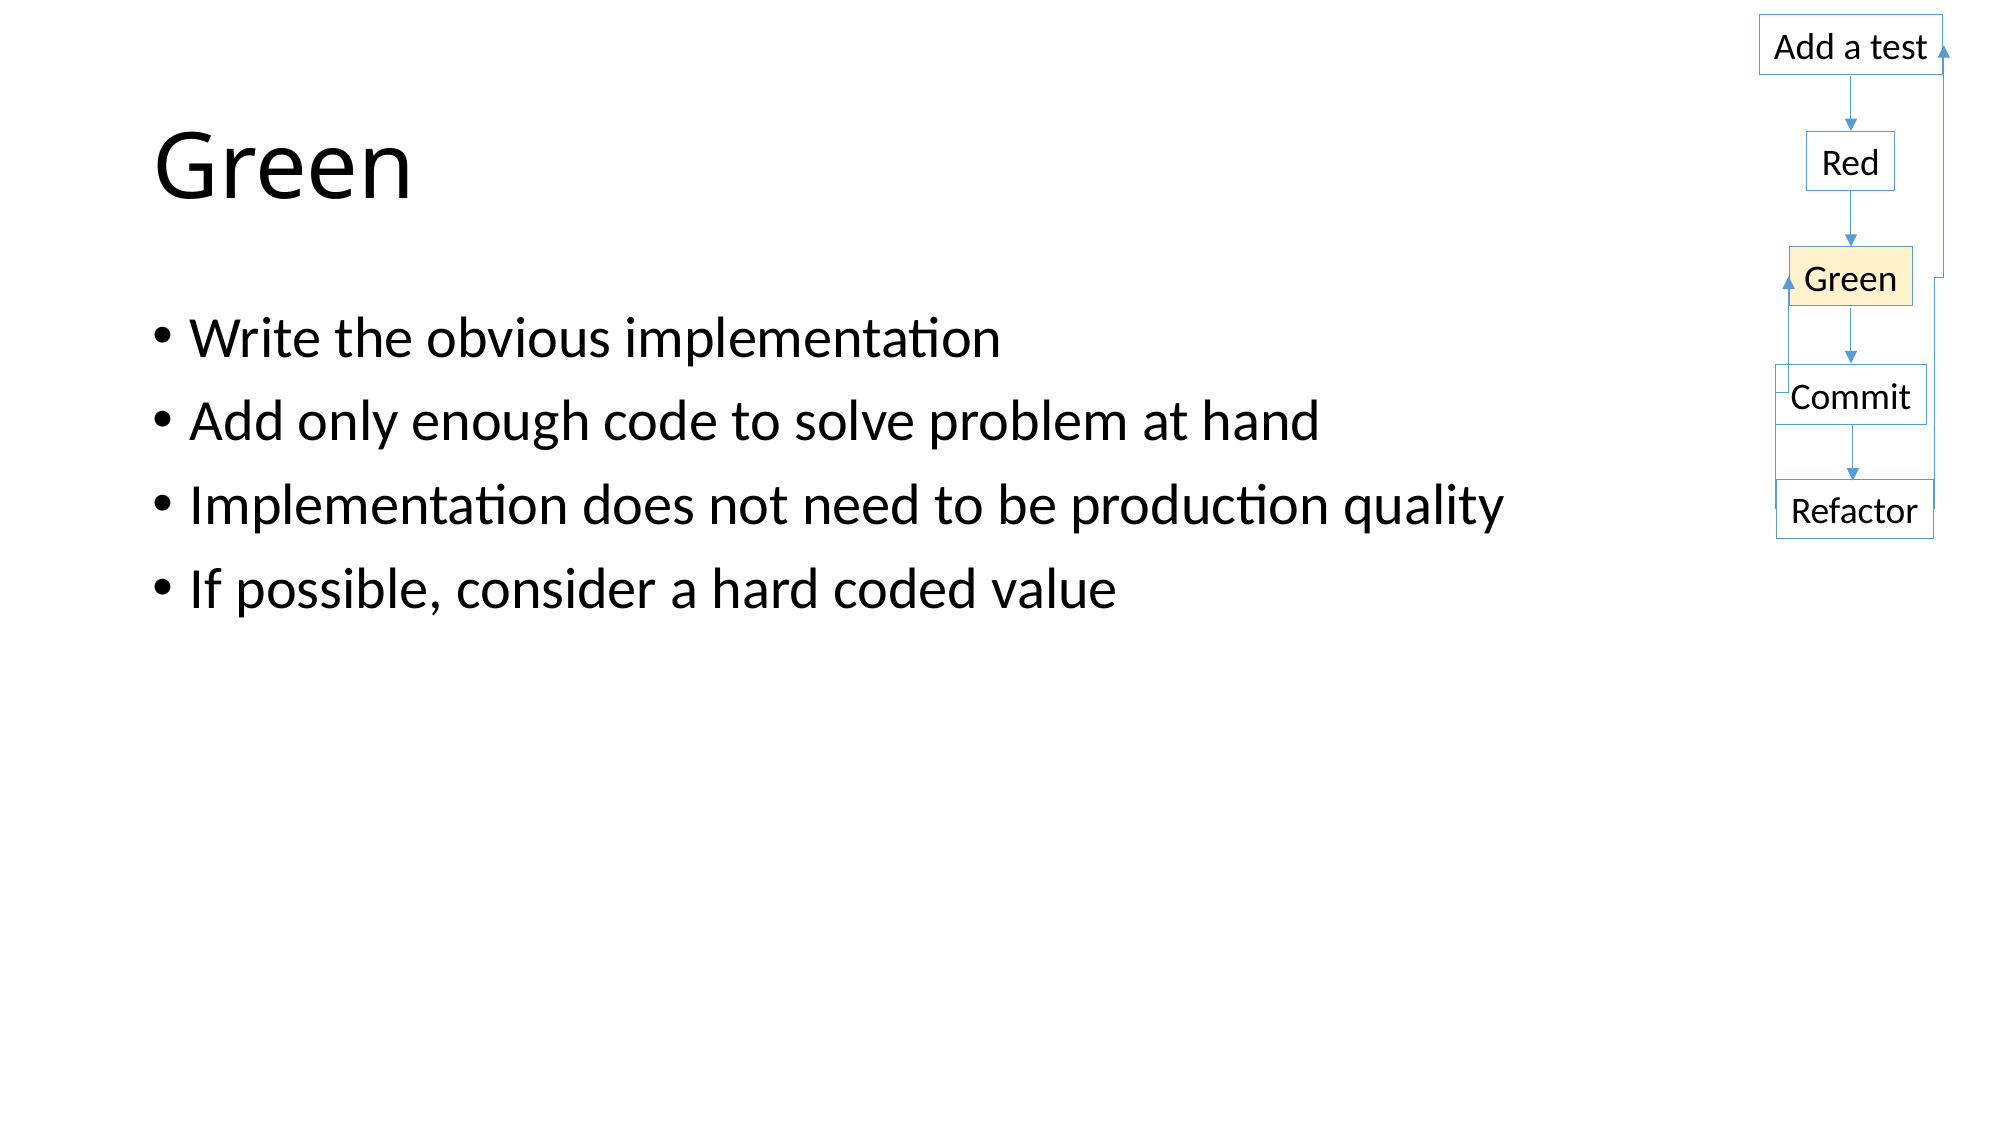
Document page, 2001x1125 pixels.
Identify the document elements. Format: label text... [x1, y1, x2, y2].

text_box Green [1789, 246, 1913, 306]
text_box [1775, 276, 1789, 510]
title Green [137, 59, 1850, 278]
title Green [1852, 191, 1863, 246]
list Write the obvious implementation Add only enough code to solve problem at hand Implementation does not need to be production quality If possible, consider a hard coded value [137, 299, 1863, 1014]
text_box Commit [1789, 364, 1927, 425]
text_box Refactor [1776, 479, 1934, 539]
text_box Red [1806, 131, 1895, 191]
title Green [1852, 75, 1863, 131]
text_box Add a test [1759, 14, 1943, 75]
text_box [1934, 45, 1944, 510]
